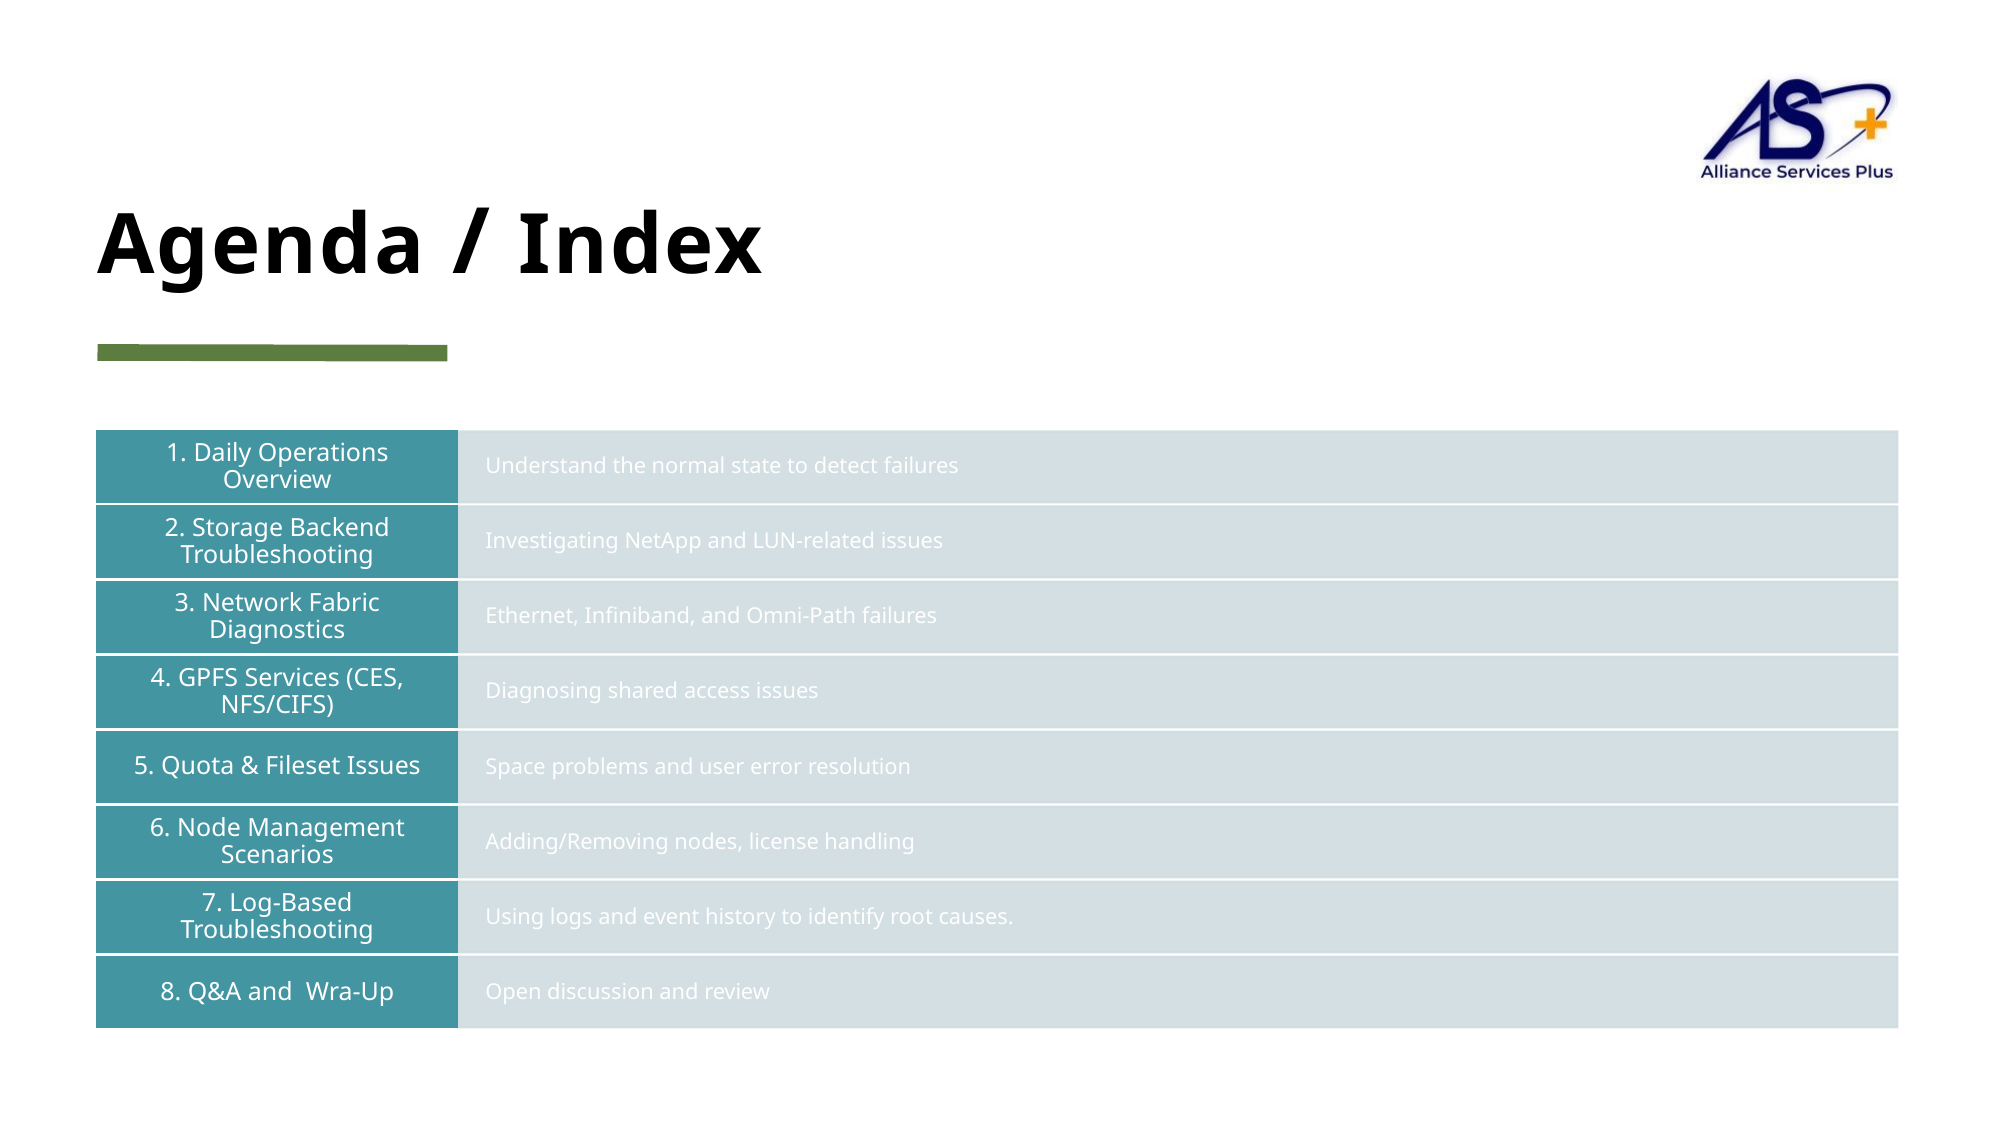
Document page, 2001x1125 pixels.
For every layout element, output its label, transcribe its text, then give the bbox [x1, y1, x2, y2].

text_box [97, 431, 1898, 1028]
title Agenda / Index [97, 201, 1898, 291]
picture [1696, 31, 1898, 232]
